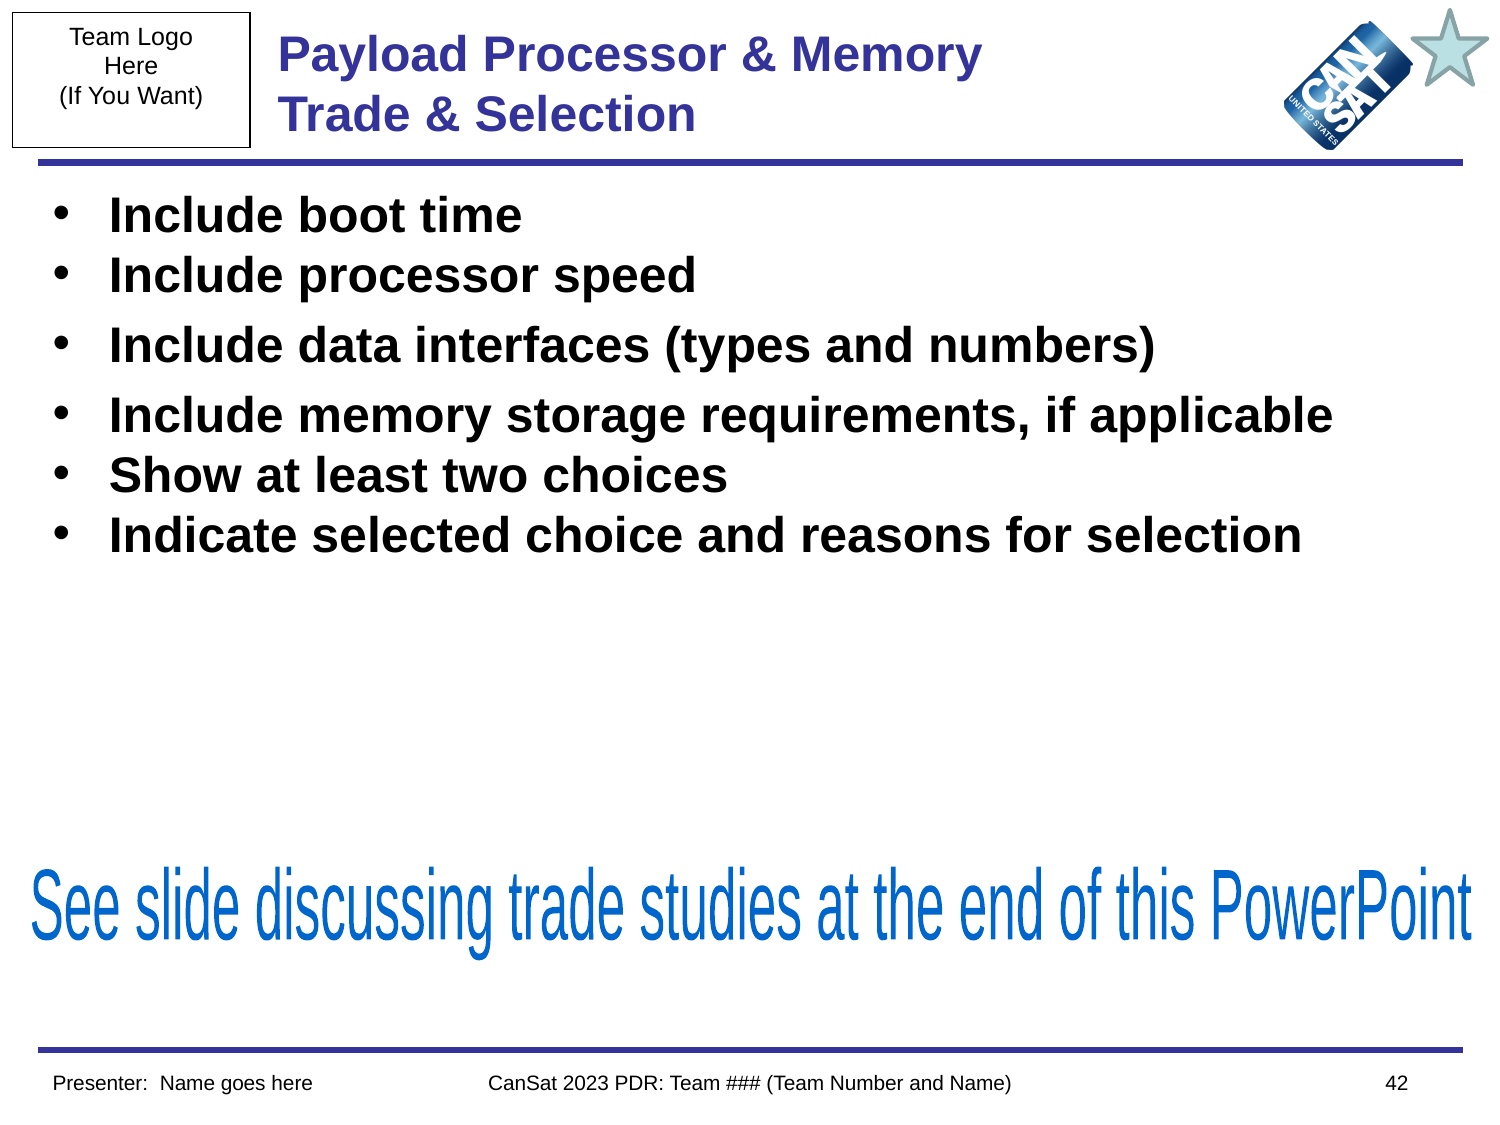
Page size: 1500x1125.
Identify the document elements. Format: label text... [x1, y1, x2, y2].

picture [1284, 21, 1413, 150]
slide_number ‹#› [1310, 1062, 1424, 1103]
title Payload Processor & Memory Trade & Selection [262, 12, 1238, 150]
footer CanSat 2023 PDR: Team ### (Team Number and Name) [450, 1062, 1050, 1103]
text_box Presenter: Name goes here [37, 1062, 413, 1103]
list Include boot time Include processor speed Include data interfaces (types and numbers) Include memory storage requirements, if applicable Show at least two choices Indicate selected choice and reasons for selection [37, 174, 1463, 1025]
text_box [1412, 9, 1488, 85]
